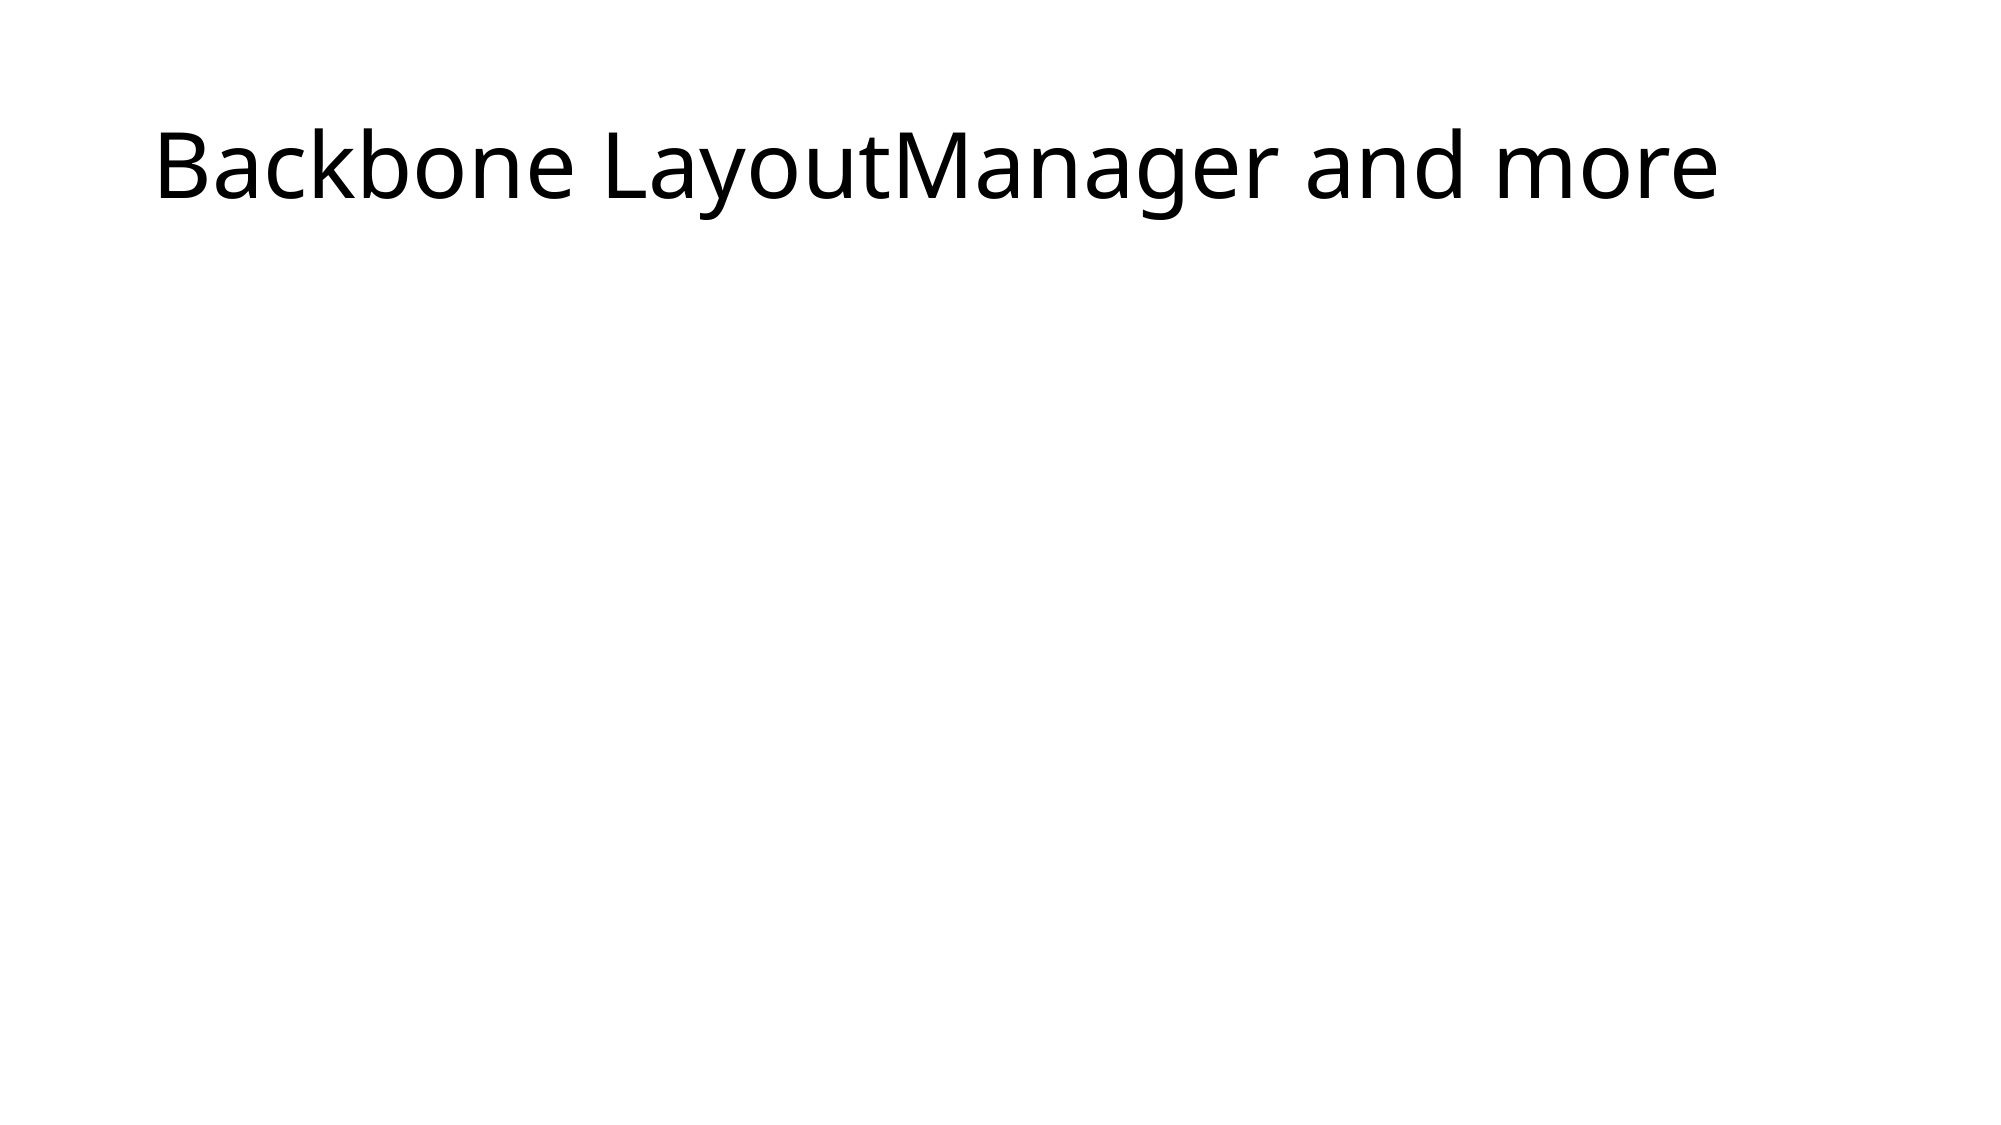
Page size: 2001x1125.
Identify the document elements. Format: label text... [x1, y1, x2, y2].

title Backbone LayoutManager and more [137, 59, 1863, 278]
